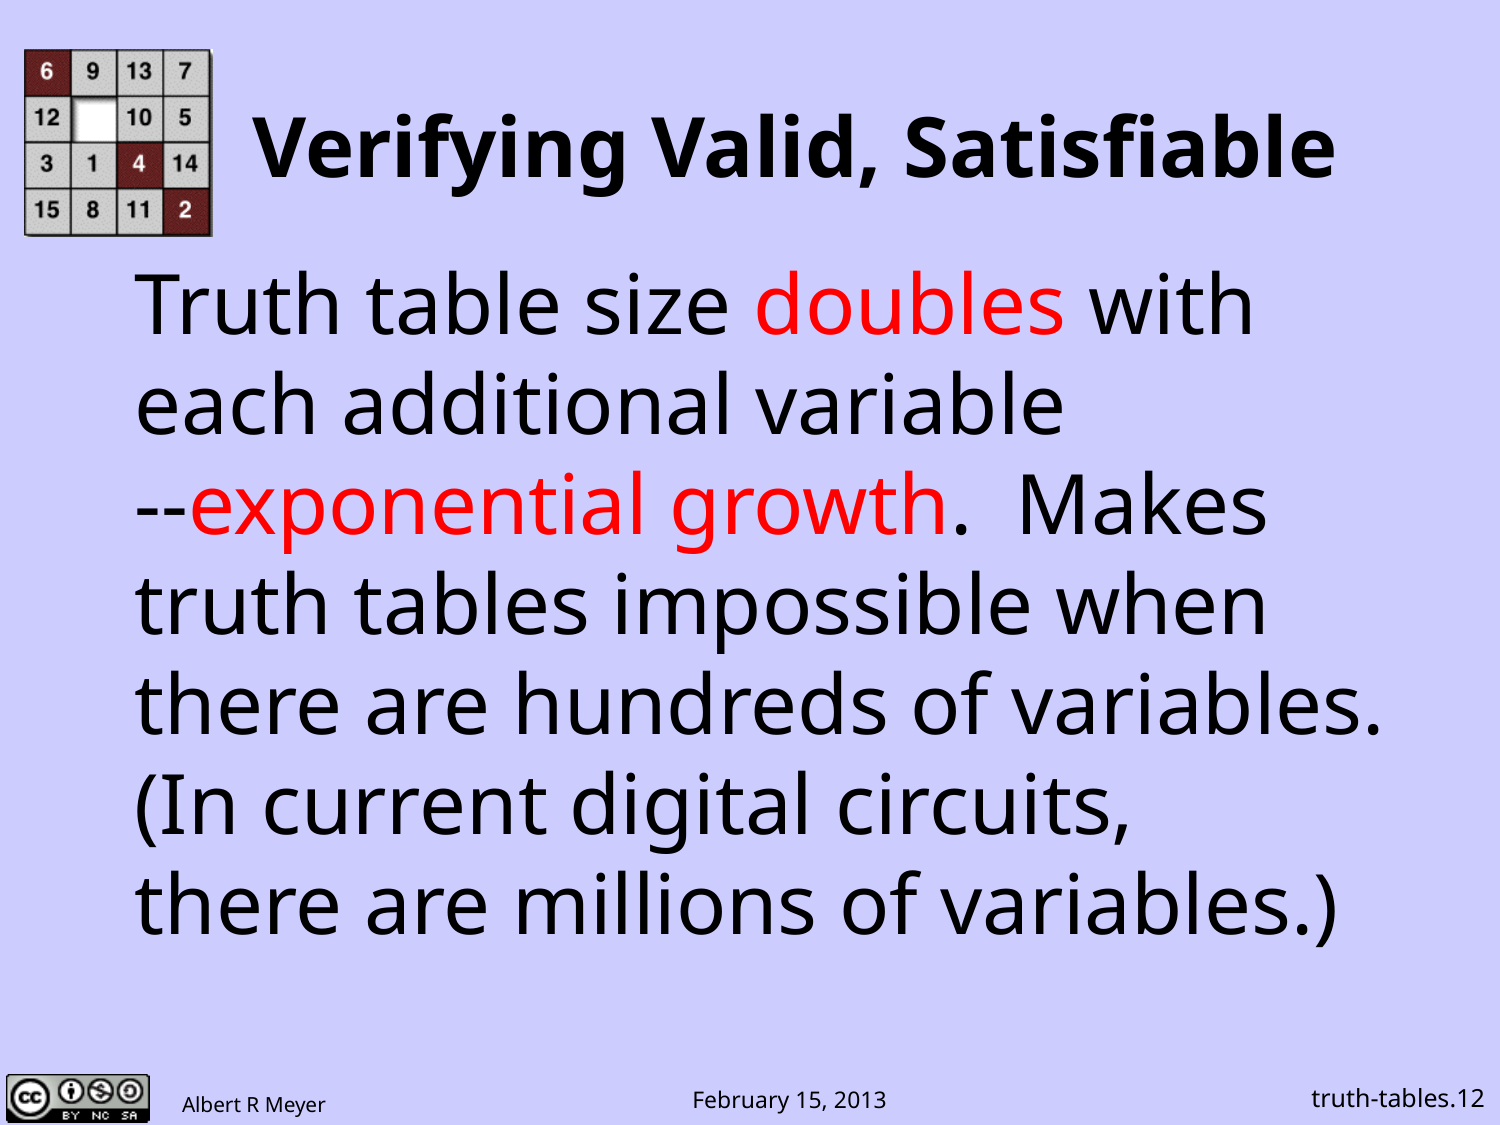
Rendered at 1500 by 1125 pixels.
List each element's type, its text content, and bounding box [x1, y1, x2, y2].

title Verifying Valid, Satisfiable [237, 49, 1476, 238]
text_box Truth table size doubles with each additional variable --exponential growth. Makes truth tables impossible when there are hundreds of variables. (In current digital circuits, there are millions of variables.) [119, 243, 1401, 959]
picture [6, 1074, 150, 1123]
slide_number truth-tables.12 [1289, 1074, 1500, 1121]
picture [24, 49, 213, 237]
